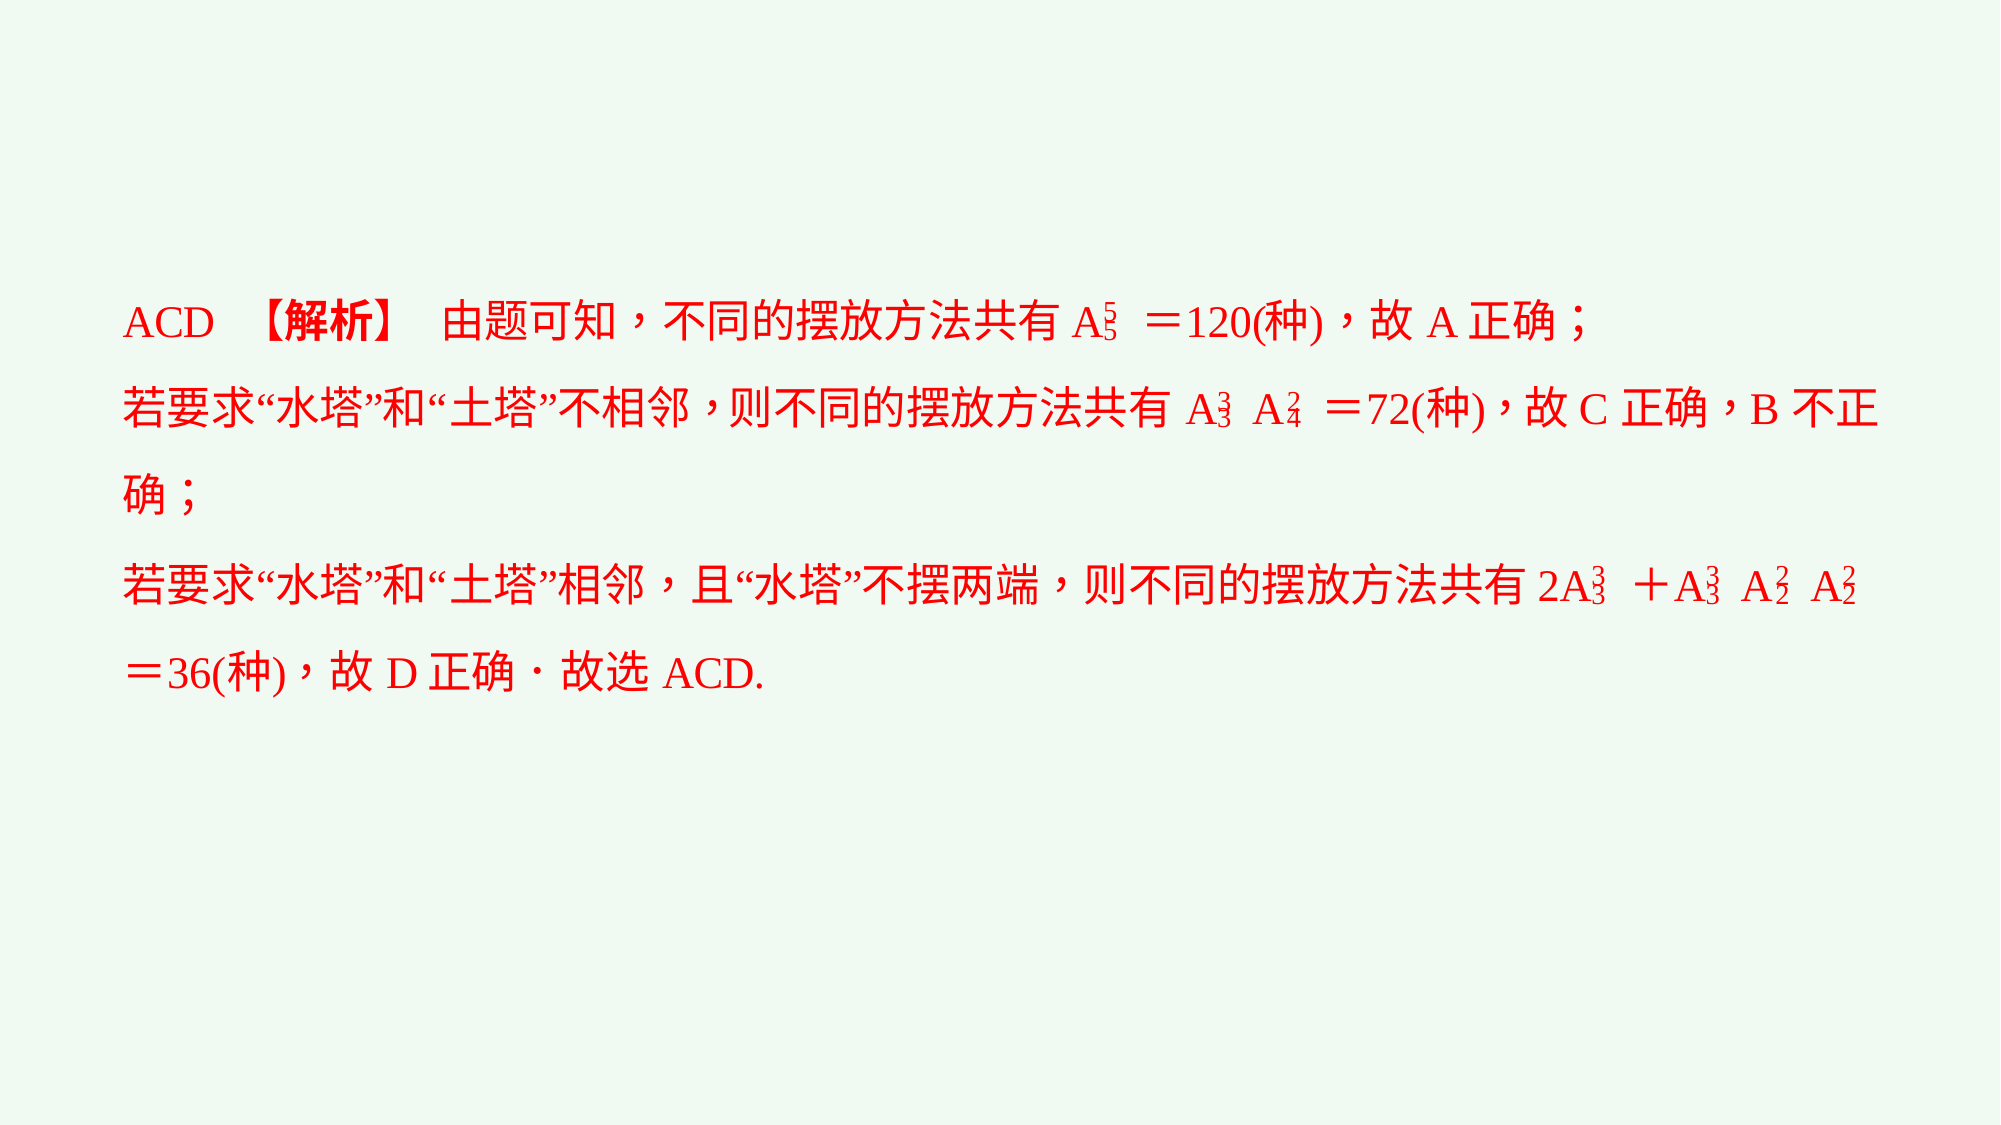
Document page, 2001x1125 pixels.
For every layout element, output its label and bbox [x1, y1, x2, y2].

text_box [122, 292, 1881, 833]
